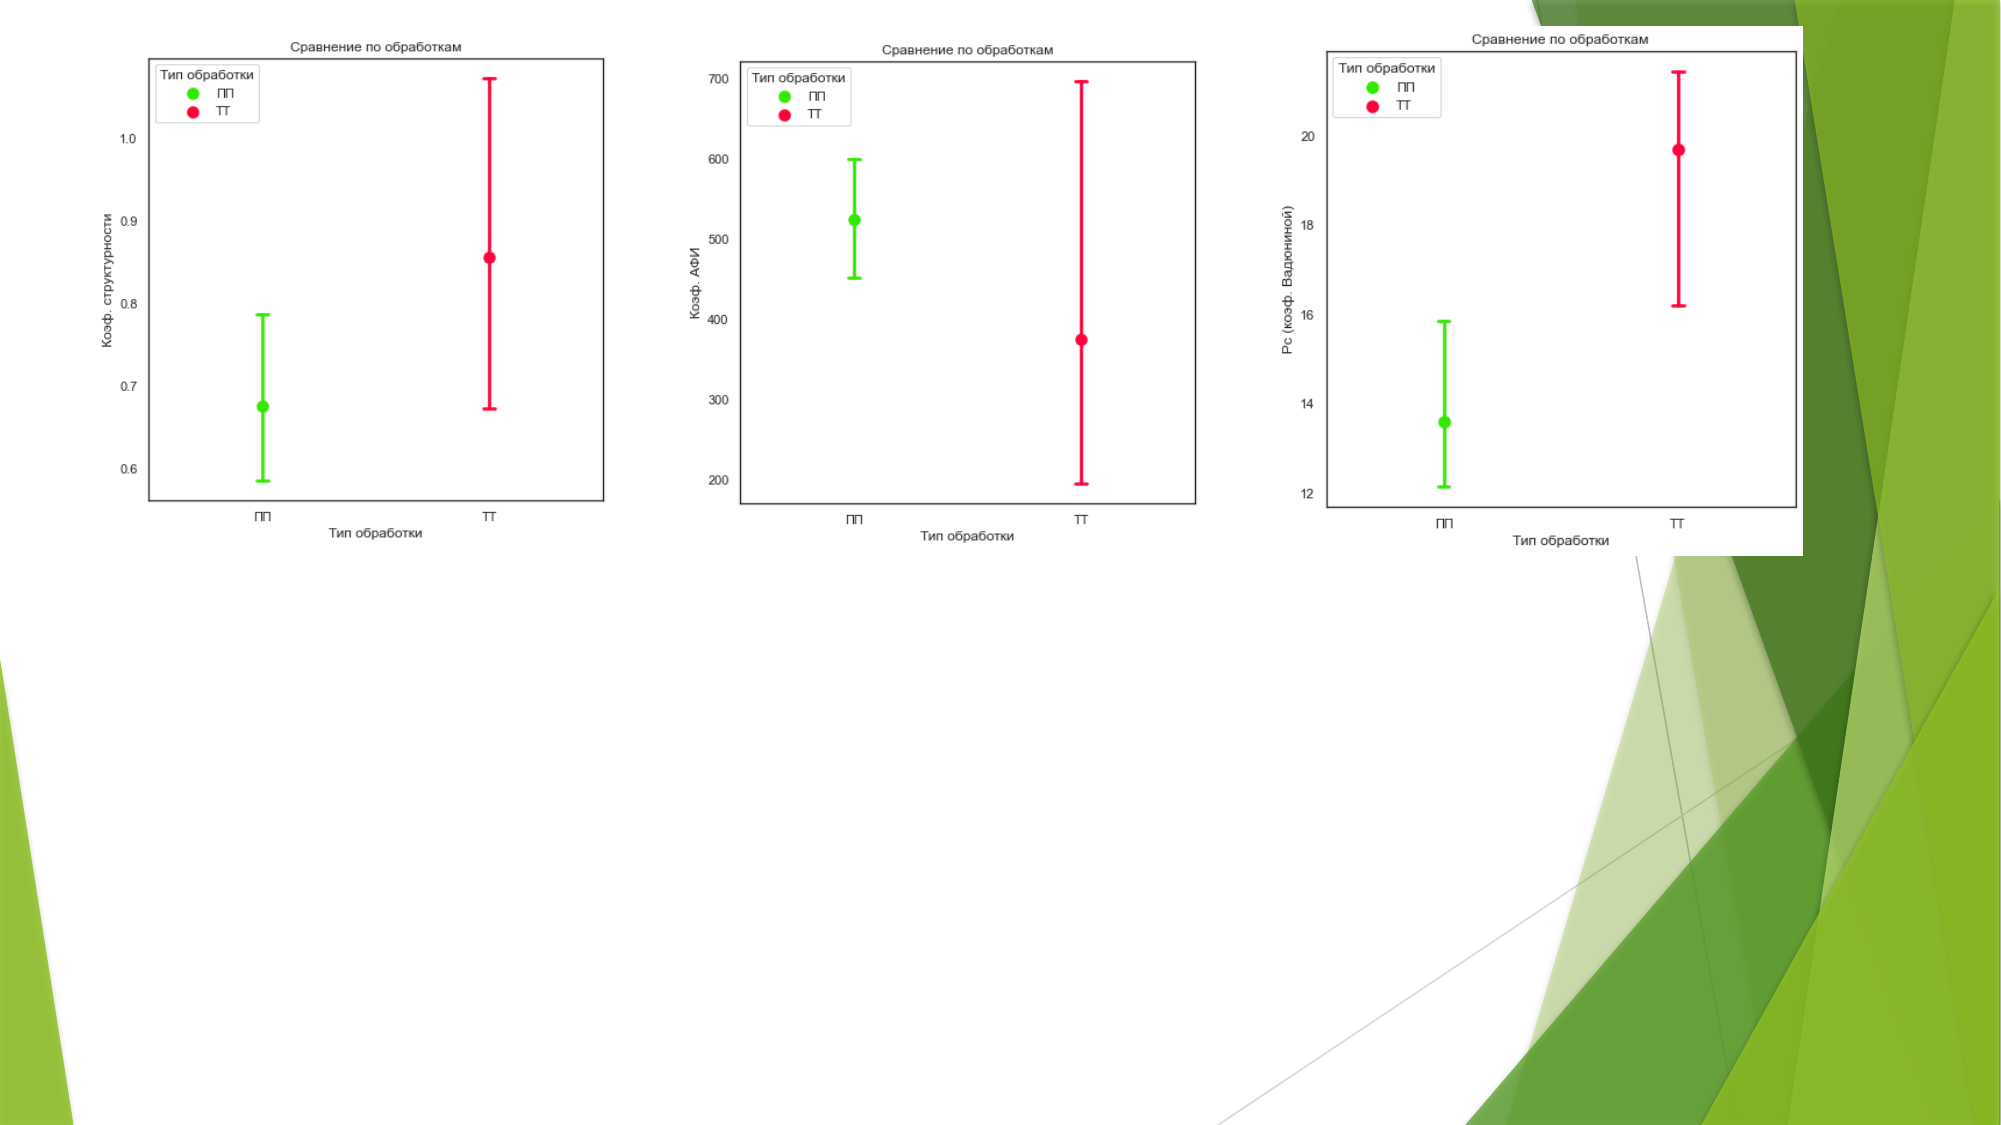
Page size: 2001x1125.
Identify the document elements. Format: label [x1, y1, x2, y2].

picture [683, 36, 1203, 552]
picture [1275, 25, 1803, 556]
picture [95, 33, 611, 548]
